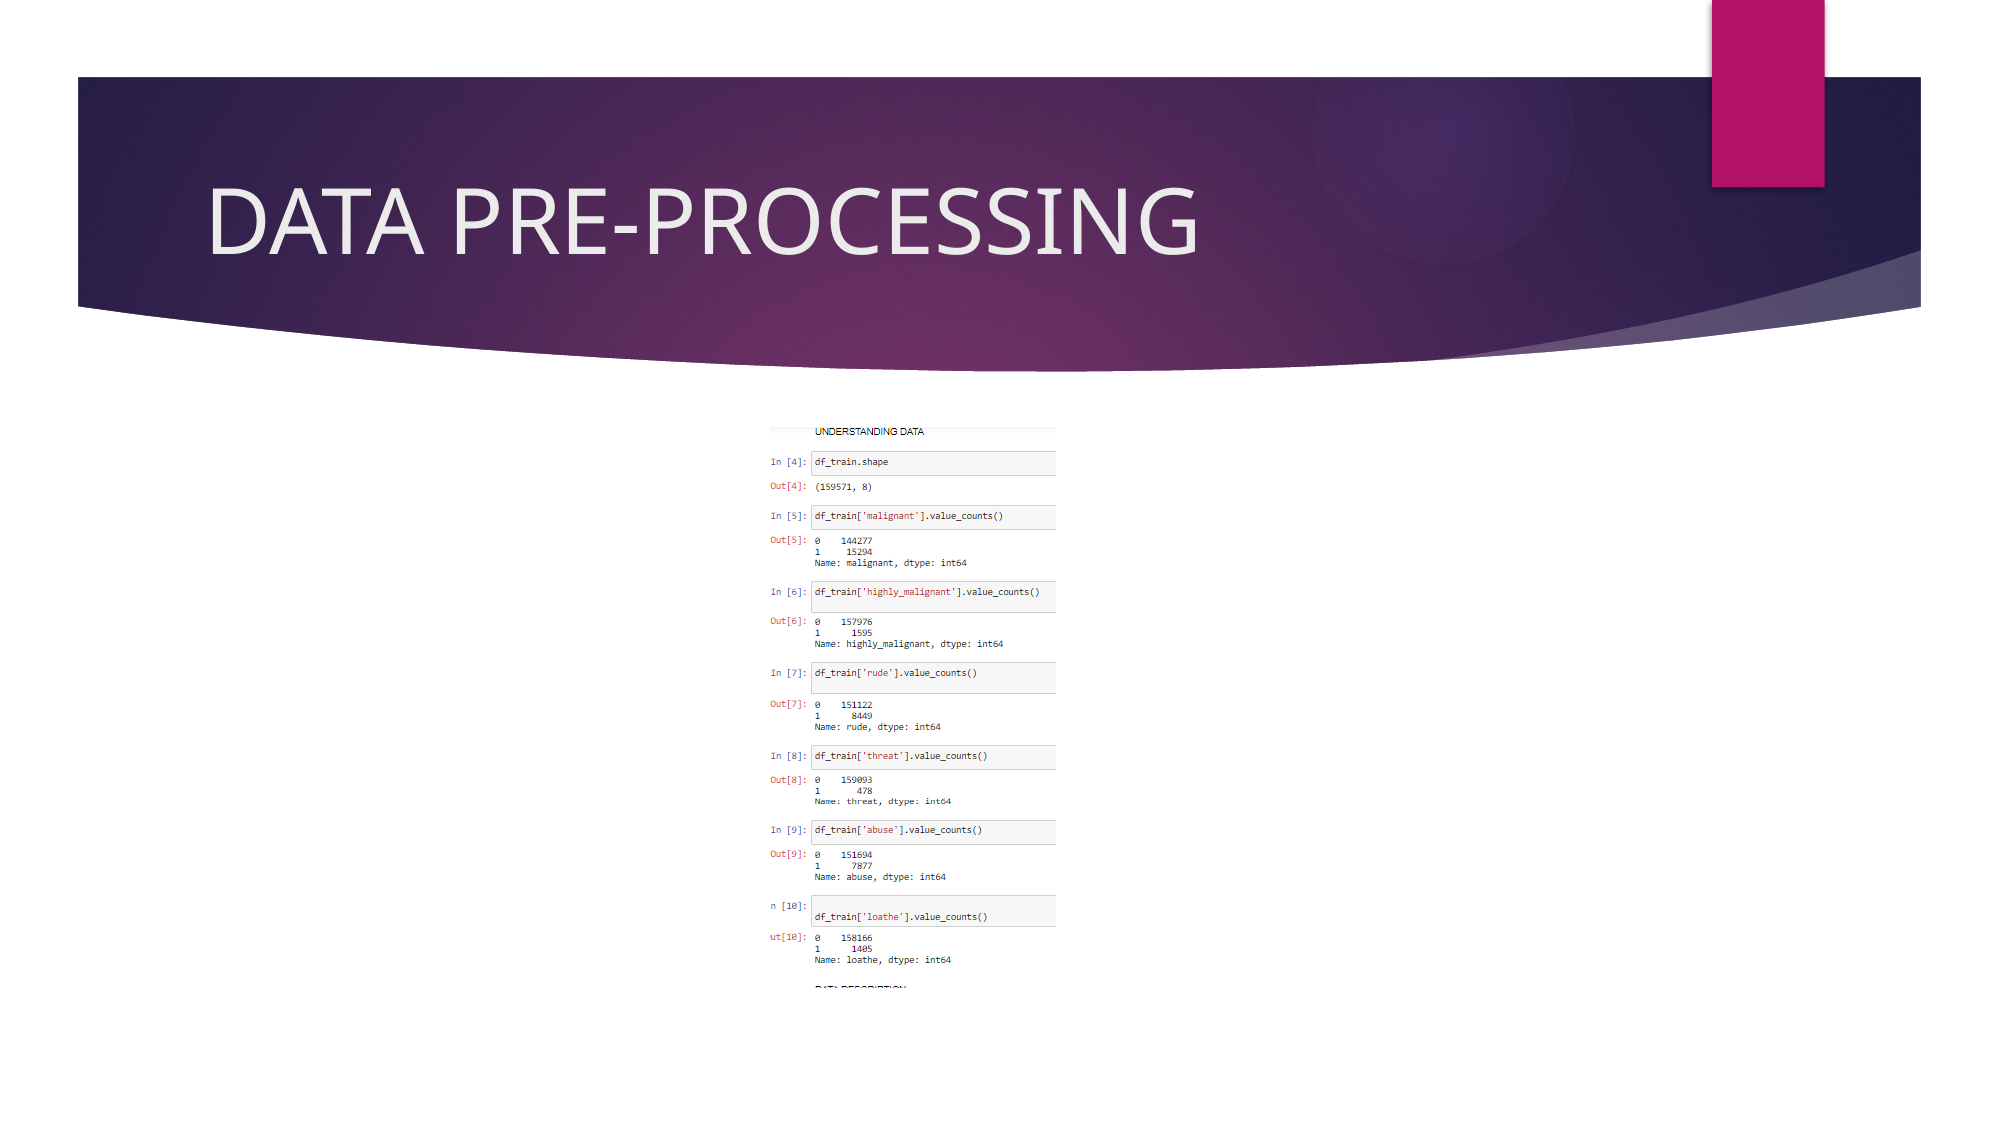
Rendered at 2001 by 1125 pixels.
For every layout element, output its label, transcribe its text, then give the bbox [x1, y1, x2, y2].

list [770, 426, 1057, 988]
title DATA PRE-PROCESSING [189, 159, 1627, 276]
